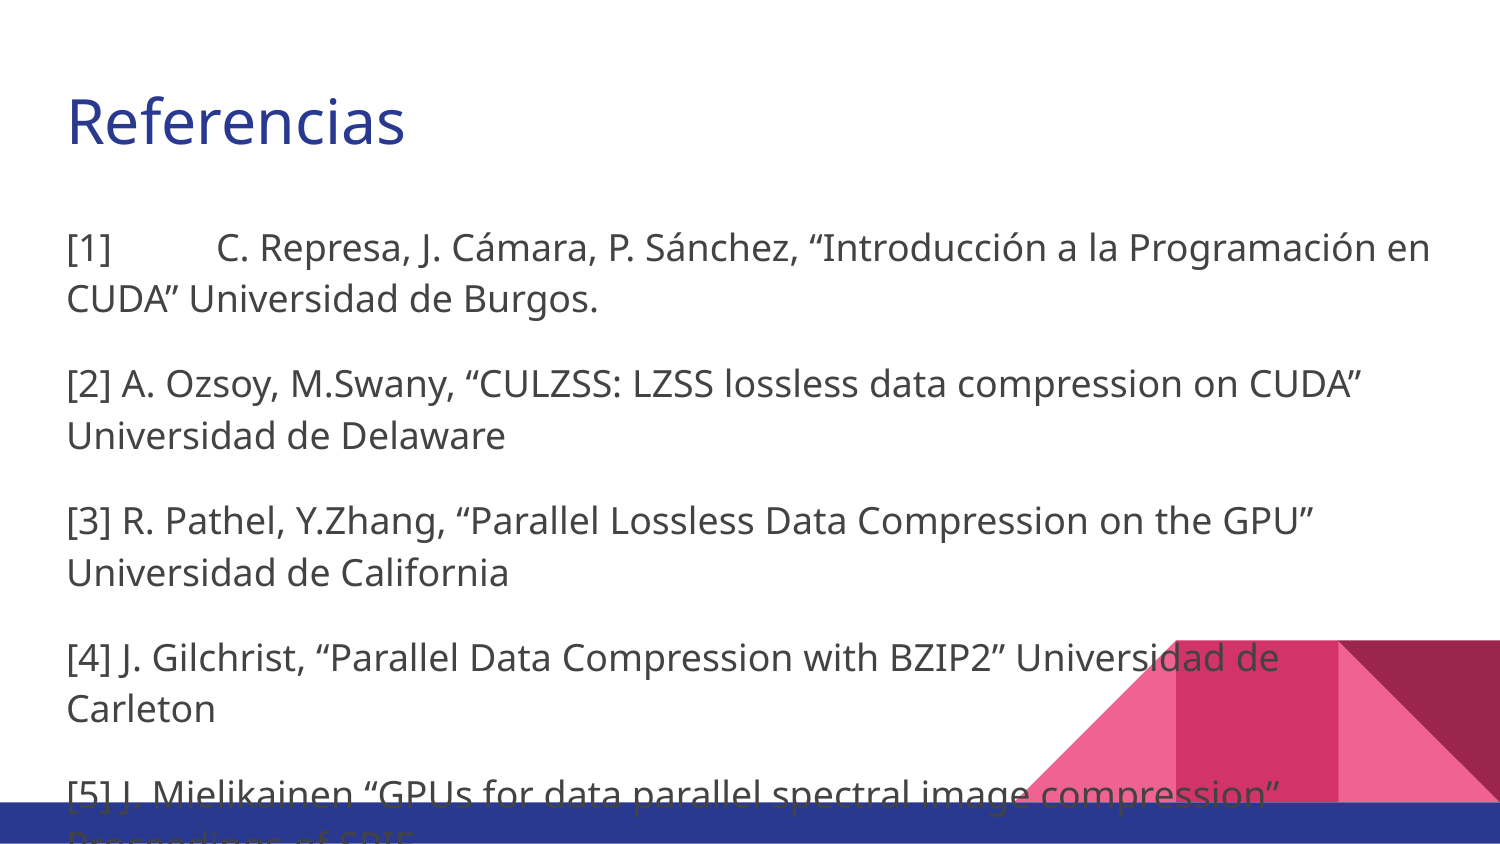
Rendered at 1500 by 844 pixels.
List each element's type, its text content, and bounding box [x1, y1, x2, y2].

title Referencias [51, 67, 1449, 167]
list [1] C. Represa, J. Cámara, P. Sánchez, “Introducción a la Programación en CUDA” Universidad de Burgos. [2] A. Ozsoy, M.Swany, “CULZSS: LZSS lossless data compression on CUDA” Universidad de Delaware [3] R. Pathel, Y.Zhang, “Parallel Lossless Data Compression on the GPU” Universidad de California [4] J. Gilchrist, “Parallel Data Compression with BZIP2” Universidad de Carleton [5] J. Mielikainen “GPUs for data parallel spectral image compression” Proceedings of SPIE [51, 201, 1449, 750]
